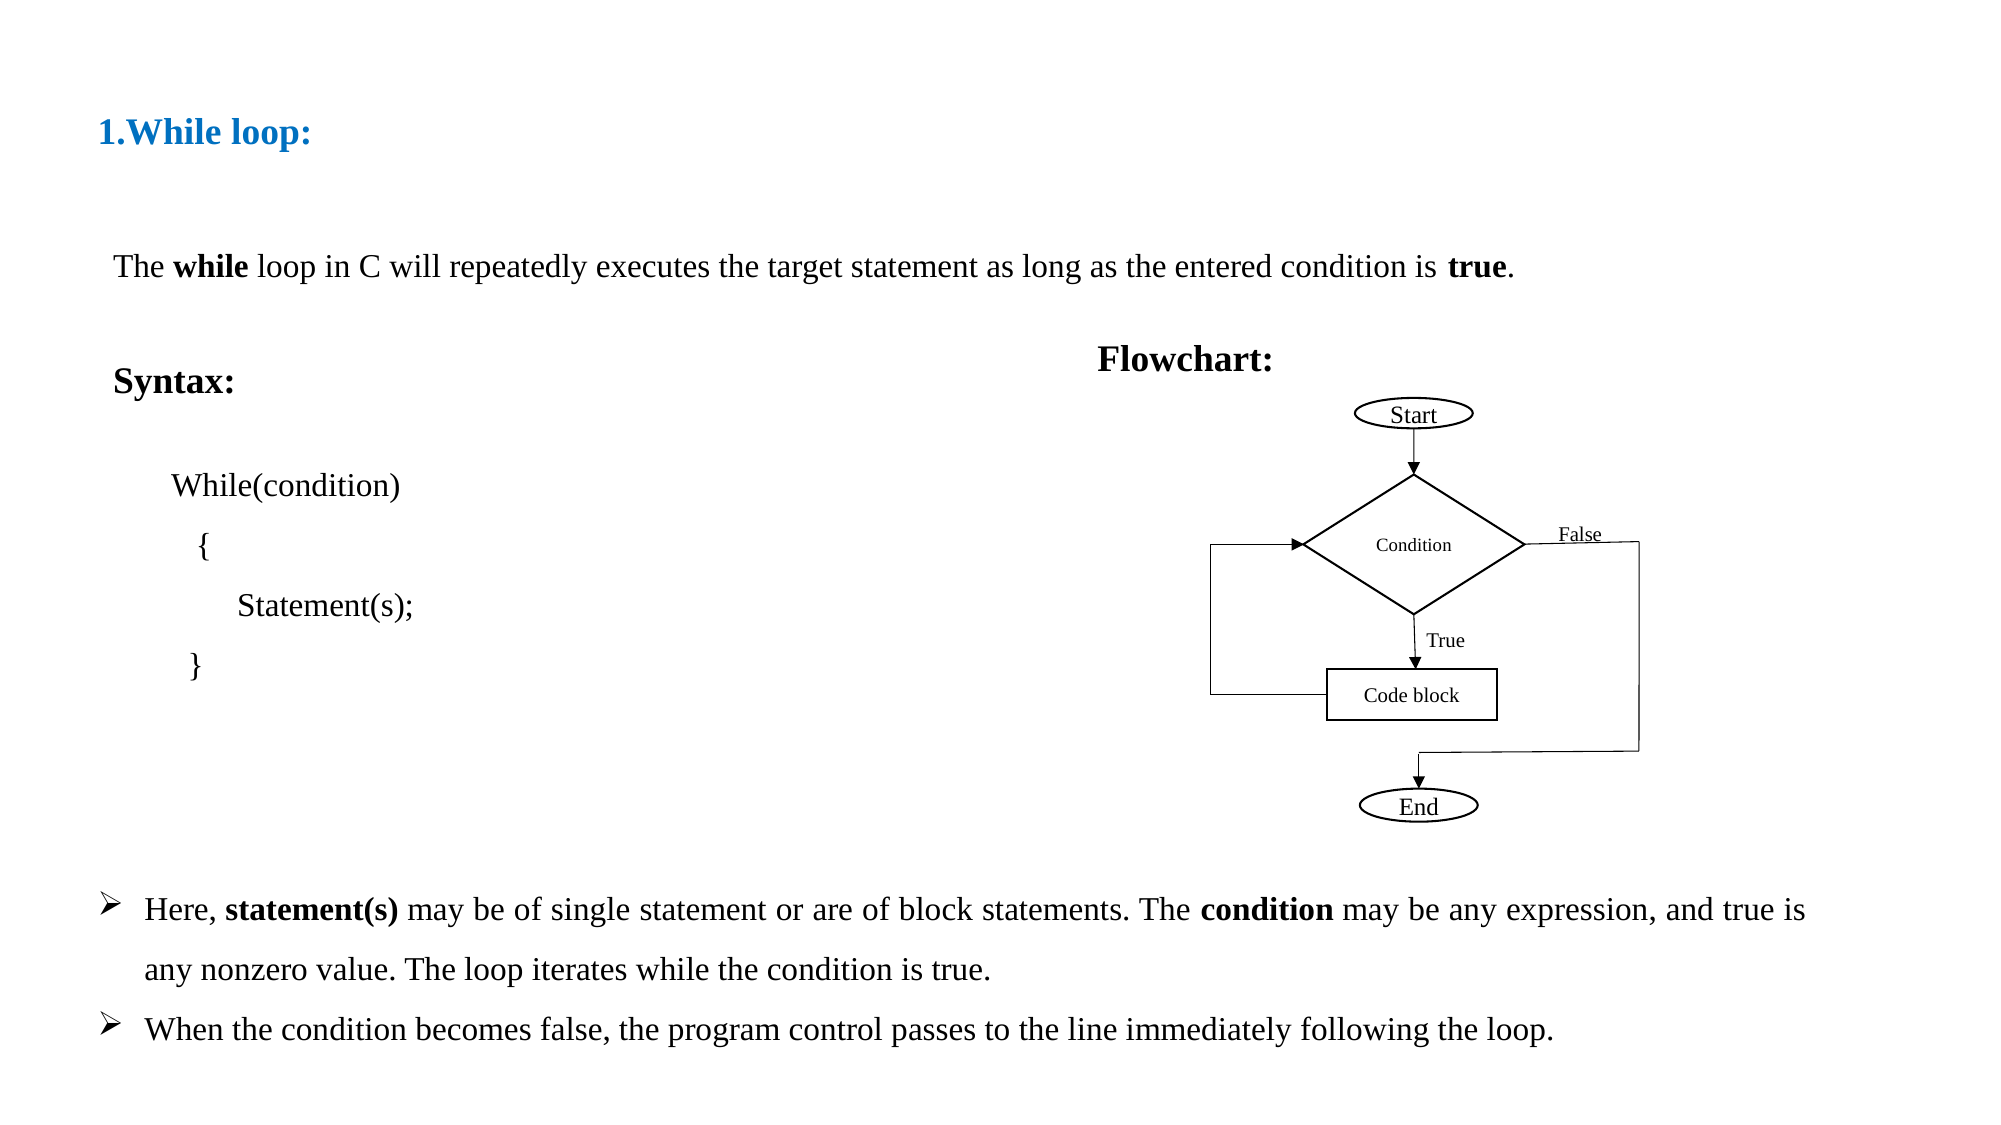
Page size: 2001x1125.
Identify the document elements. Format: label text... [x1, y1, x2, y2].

text_box Here, statement(s) may be of single statement or are of block statements. The condition may be any expression, and true is any nonzero value. The loop iterates while the condition is true. When the condition becomes false, the program control passes to the line immediately following the loop. [82, 860, 1822, 1055]
text_box End [1358, 787, 1479, 823]
text_box True [1416, 618, 1487, 659]
text_box Condition [1303, 473, 1526, 615]
text_box Syntax: [98, 348, 301, 409]
text_box The while loop in C will repeatedly executes the target statement as long as the entered condition is true. [98, 236, 1538, 292]
text_box Code block [1326, 668, 1498, 721]
text_box False [1543, 545, 1629, 553]
text_box While(condition) { Statement(s); } [156, 436, 497, 691]
text_box False [1543, 512, 1629, 541]
text_box Start [1353, 396, 1474, 430]
text_box 1.While loop: [82, 99, 377, 160]
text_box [1523, 541, 1639, 545]
text_box Flowchart: [1082, 326, 1388, 387]
